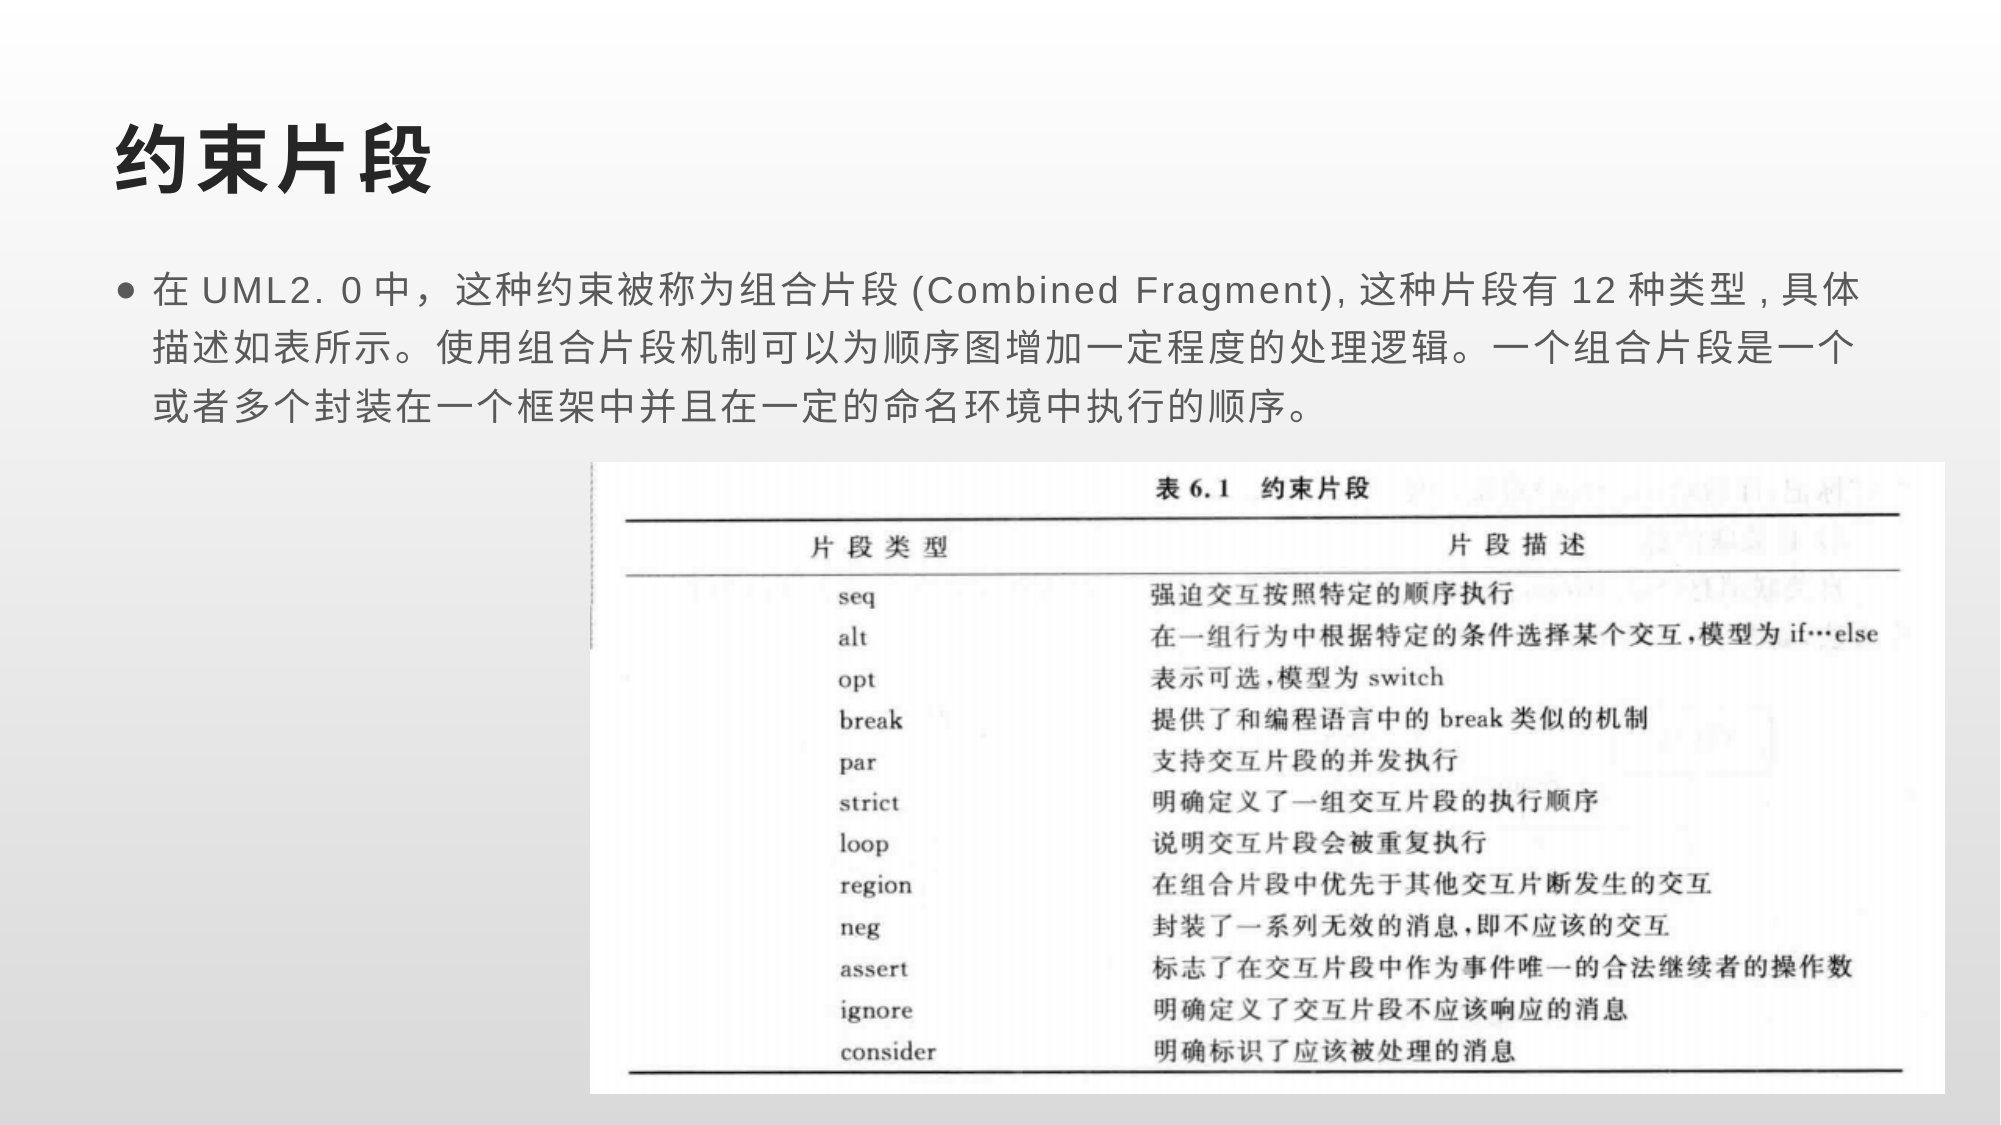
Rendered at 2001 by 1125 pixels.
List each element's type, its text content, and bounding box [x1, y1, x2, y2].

title 约束片段 [99, 99, 1900, 216]
picture [590, 462, 1945, 1094]
list 在UML2. 0中，这种约束被称为组合片段(Combined Fragment),这种片段有12种类型,具体描述如表所示。使用组合片段机制可以为顺序图增加一定程度的处理逻辑。一个组合片段是一个或者多个封装在一个框架中并且在一定的命名环境中执行的顺序。 [99, 244, 1900, 1026]
